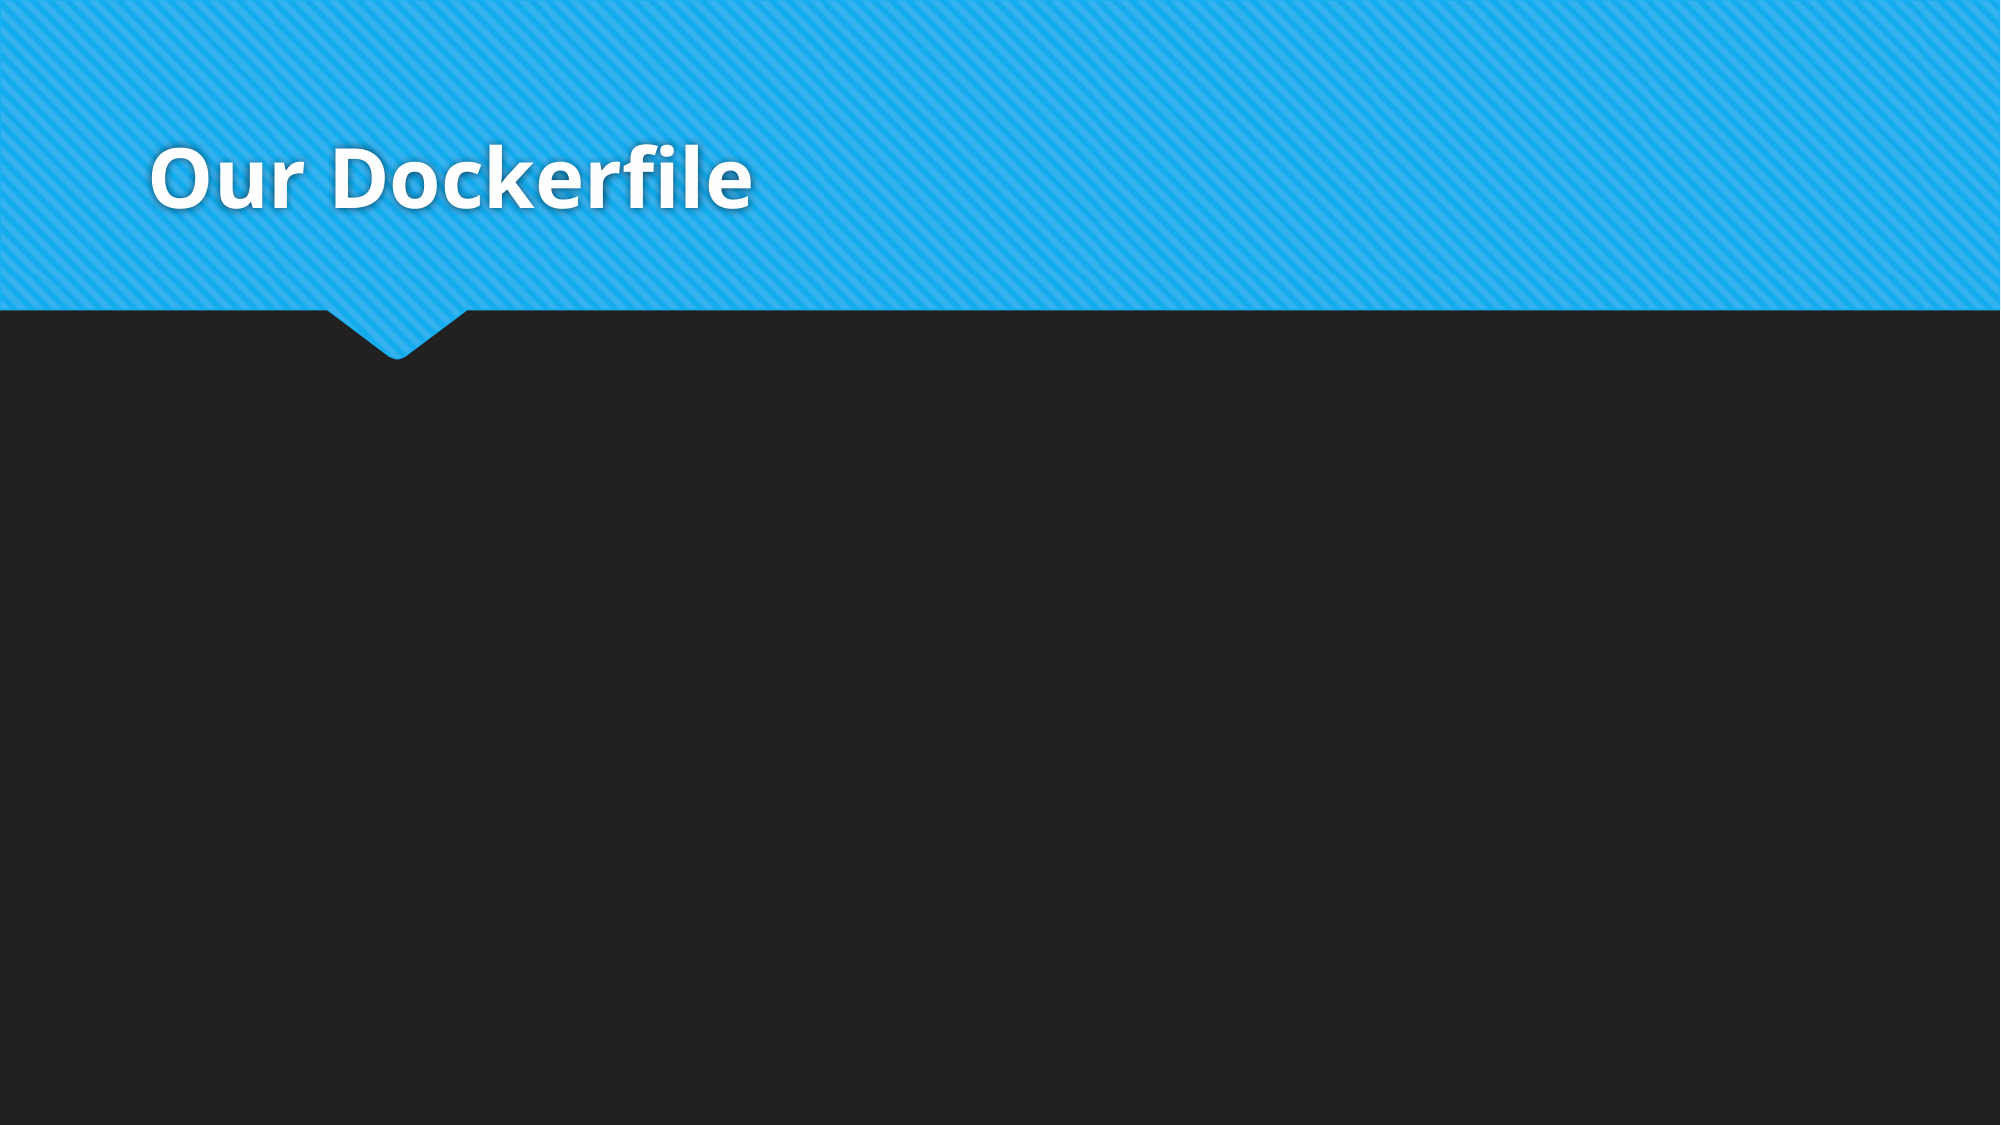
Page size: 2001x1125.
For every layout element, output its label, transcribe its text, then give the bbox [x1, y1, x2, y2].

title Our Dockerfile [132, 73, 1868, 233]
